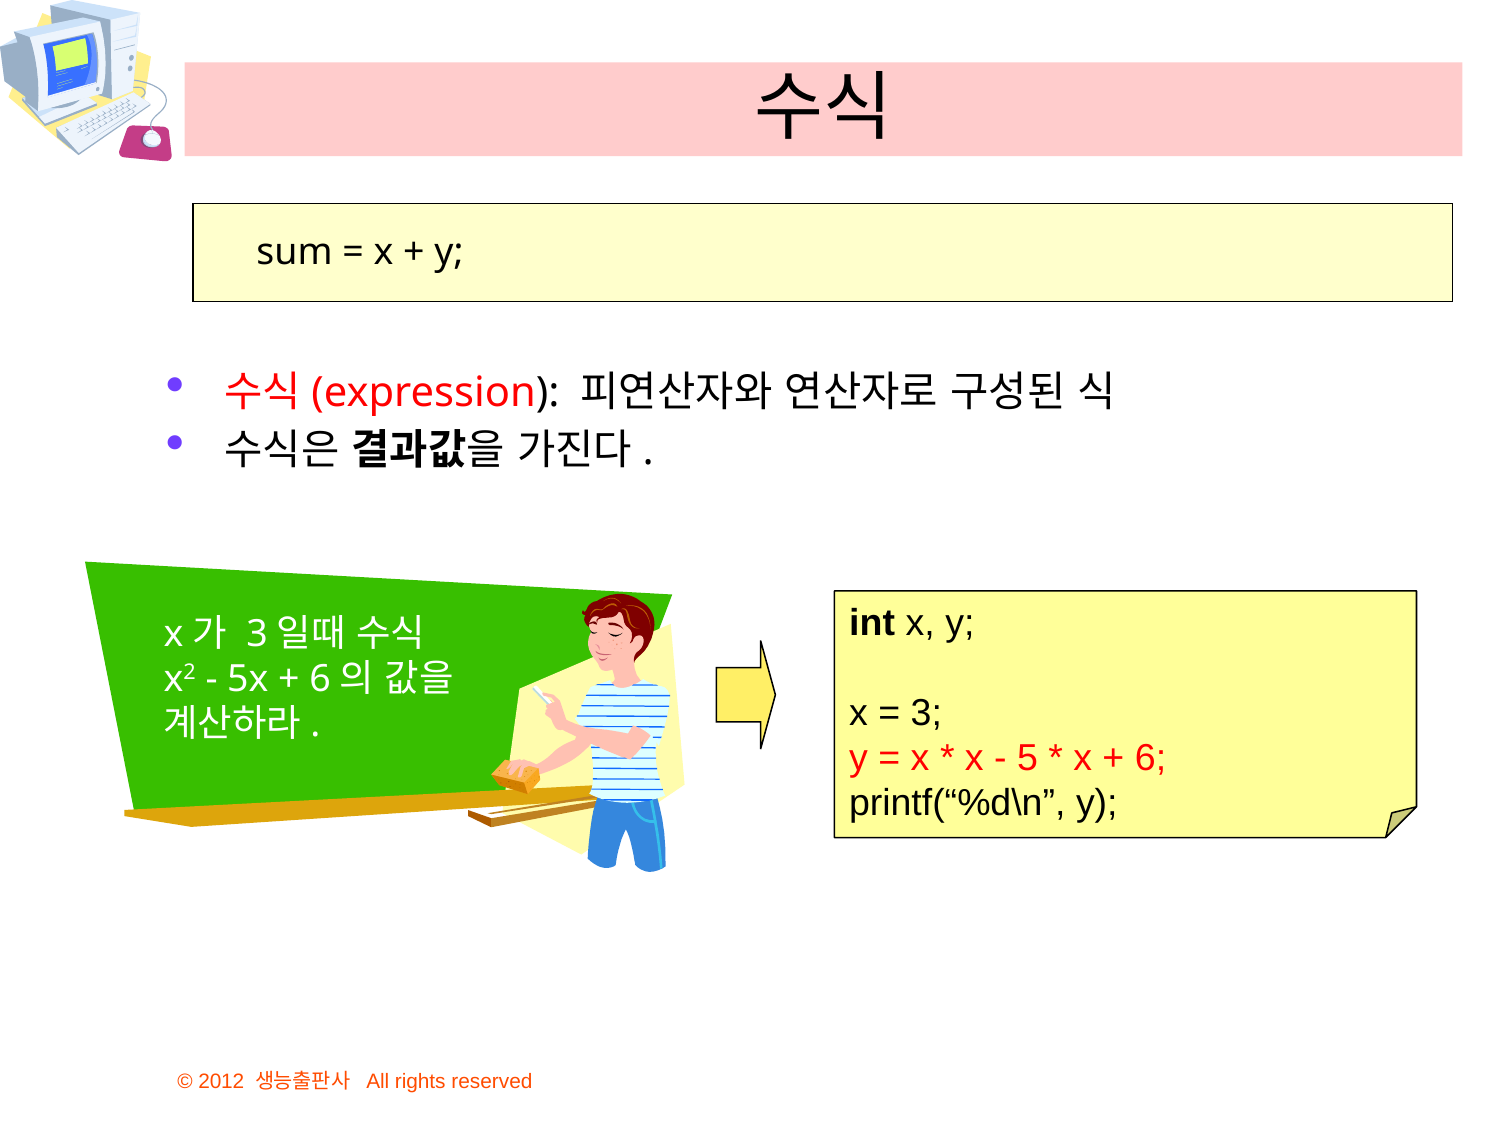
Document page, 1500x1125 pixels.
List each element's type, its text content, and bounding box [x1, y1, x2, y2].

text_box int x, y; x = 3; y = x * x - 5 * x + 6; printf(“%d\n”, y); [834, 590, 1417, 838]
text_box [84, 561, 685, 872]
text_box sum = x + y; [192, 203, 1453, 302]
title 수식 [184, 62, 1463, 157]
list 수식(expression): 피연산자와 연산자로 구성된 식 수식은 결과값을 가진다. [152, 356, 1500, 404]
text_box [716, 640, 776, 750]
list 수식(expression): 피연산자와 연산자로 구성된 식 수식은 결과값을 가진다. [152, 405, 1500, 503]
